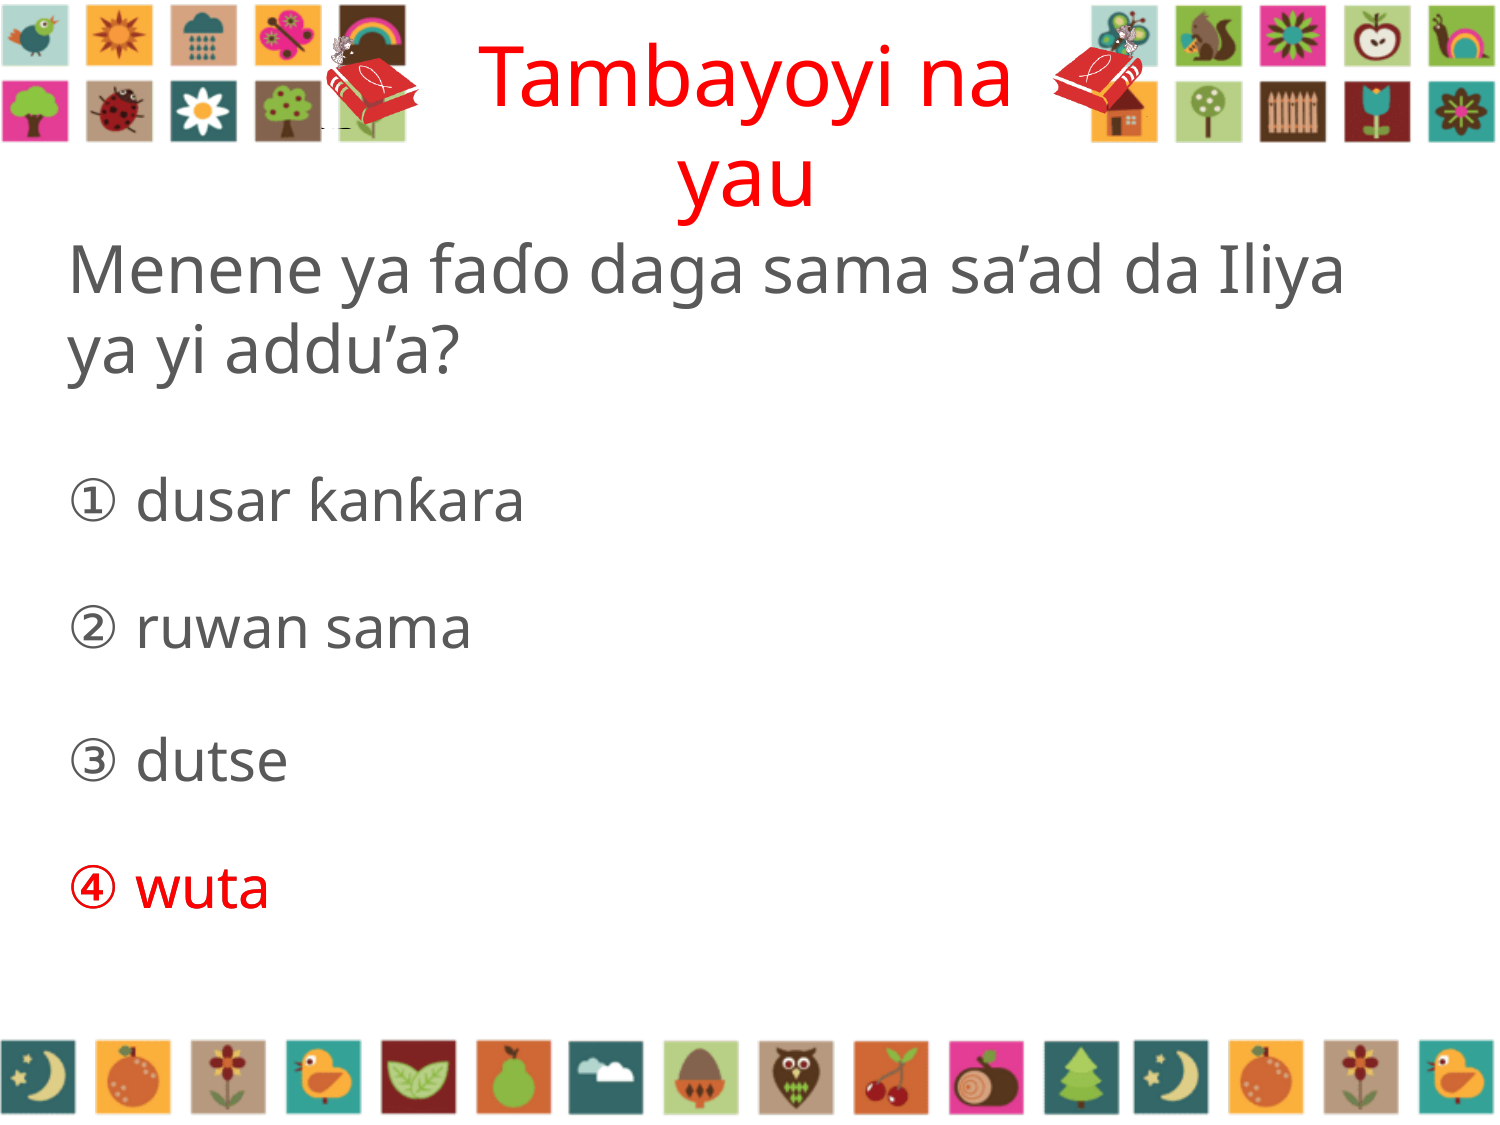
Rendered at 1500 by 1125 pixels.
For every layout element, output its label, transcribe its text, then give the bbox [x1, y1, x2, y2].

text_box ① dusar ƙanƙara [53, 456, 1436, 541]
text_box ② ruwan sama [53, 582, 1436, 668]
picture [1021, 3, 1500, 150]
text_box ③ dutse [53, 716, 1483, 801]
text_box Tambayoyi na yau [414, 16, 1080, 219]
picture [0, 3, 451, 150]
text_box ④ wuta [53, 842, 1483, 928]
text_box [0, 1028, 1500, 1118]
text_box Menene ya faɗo daga sama sa’ad da Iliya ya yi addu’a? [53, 219, 1436, 395]
